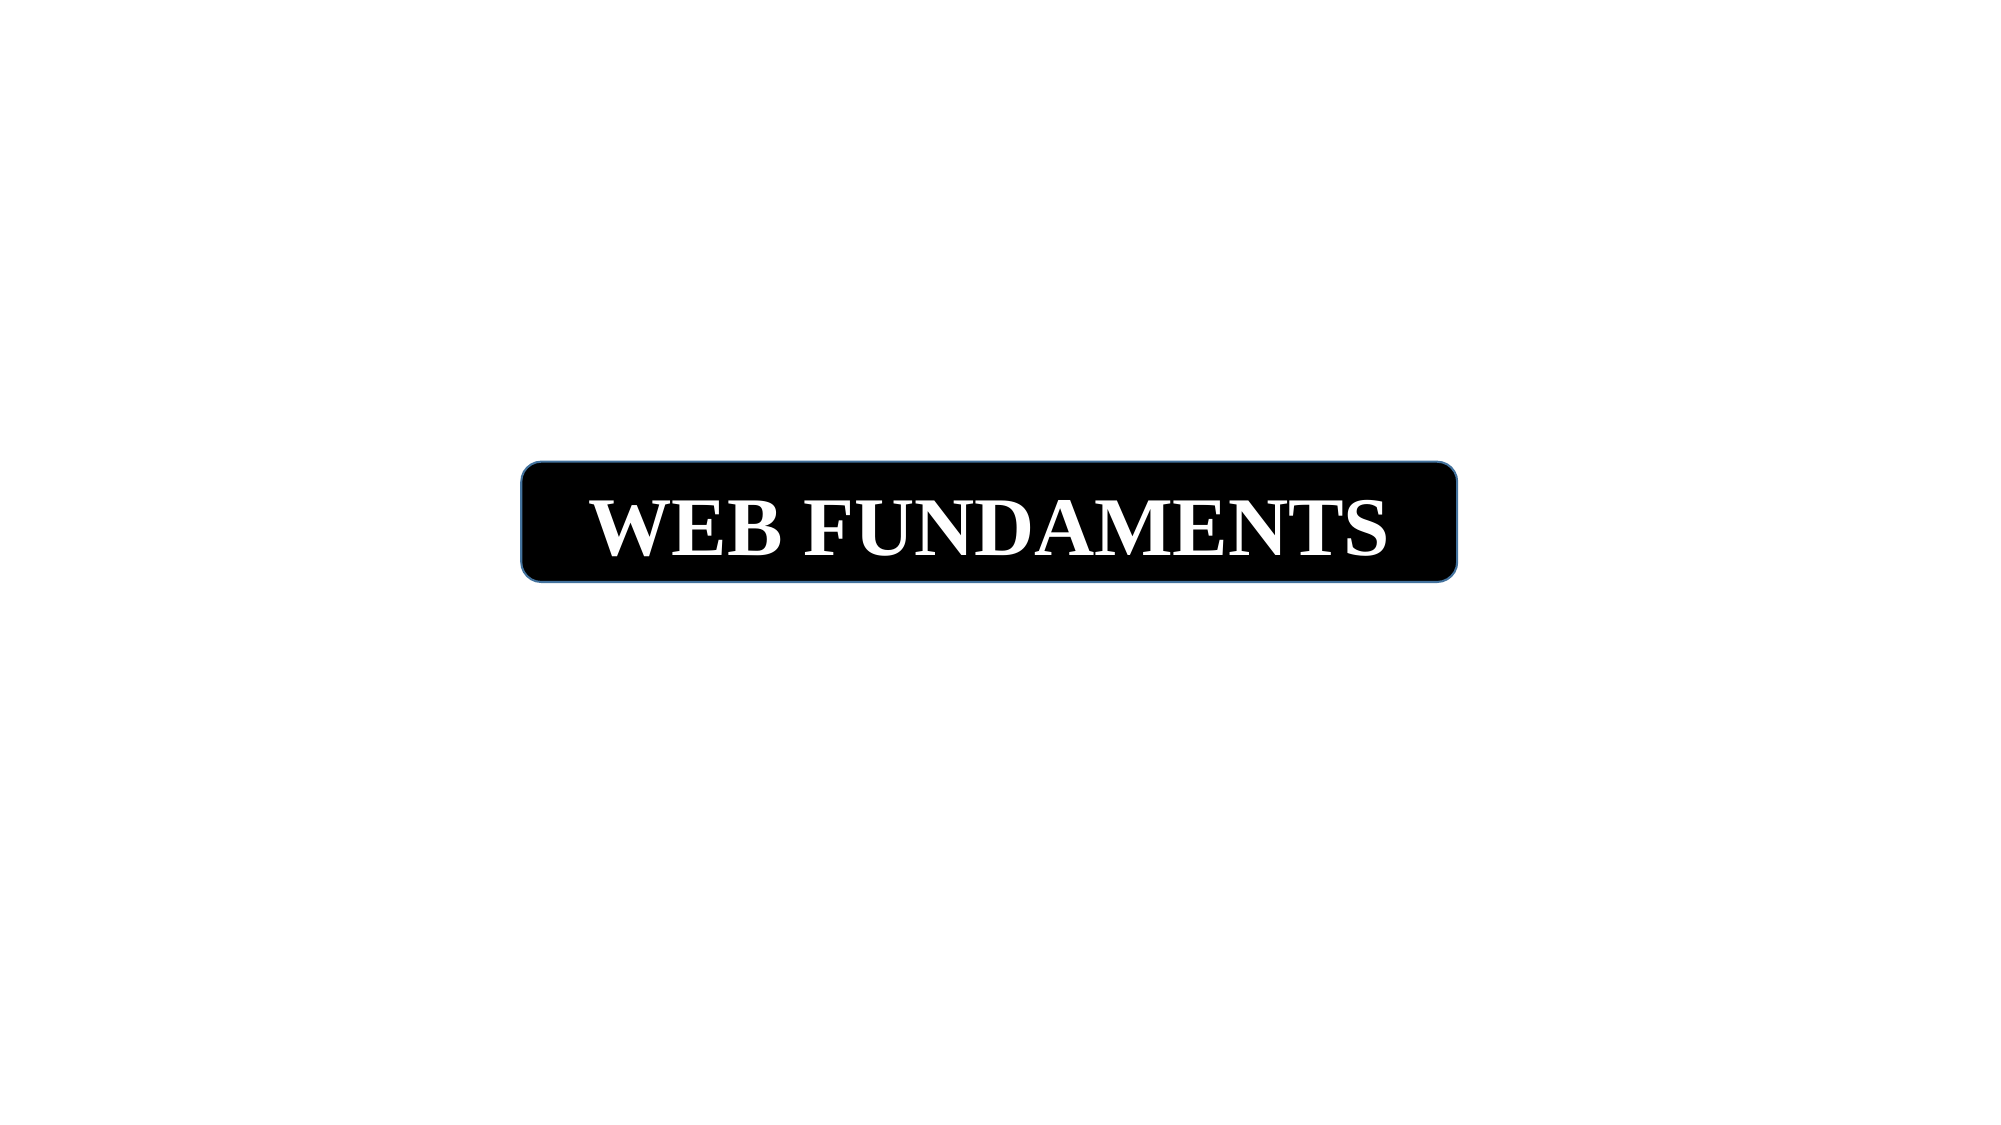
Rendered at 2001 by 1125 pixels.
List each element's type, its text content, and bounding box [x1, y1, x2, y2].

text_box WEB FUNDAMENTS [520, 460, 1459, 584]
